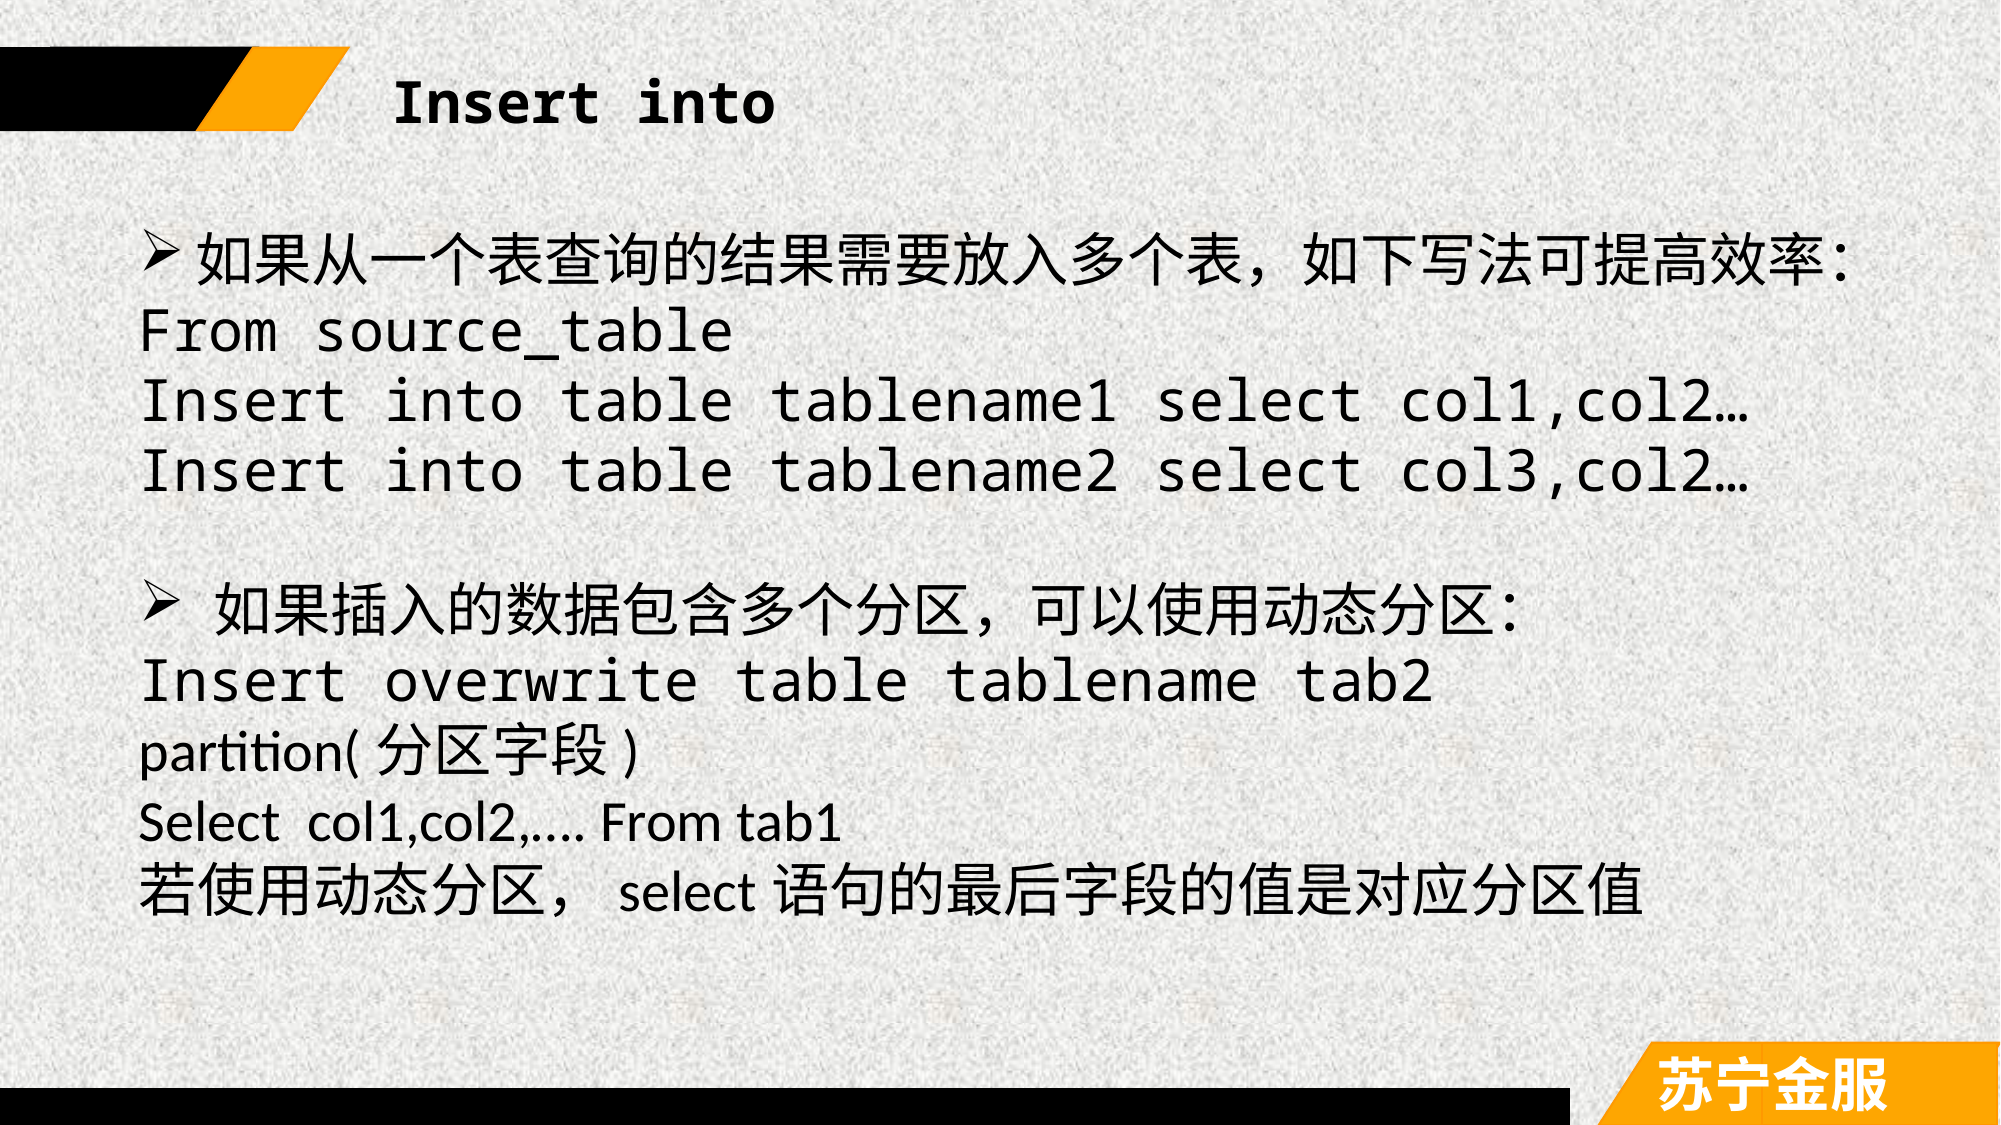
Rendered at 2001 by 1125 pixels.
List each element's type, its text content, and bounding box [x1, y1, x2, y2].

text_box 如果从一个表查询的结果需要放入多个表，如下写法可提高效率： From source_table Insert into table tablename1 select col1,col2… Insert into table tablename2 select col3,col2… 如果插入的数据包含多个分区，可以使用动态分区： Insert overwrite table tablename tab2 partition(分区字段) Select col1,col2,…. From tab1 若使用动态分区，select语句的最后字段的值是对应分区值 [124, 215, 1896, 1071]
list Insert into [375, 47, 1148, 133]
picture [0, 0, 2001, 1125]
